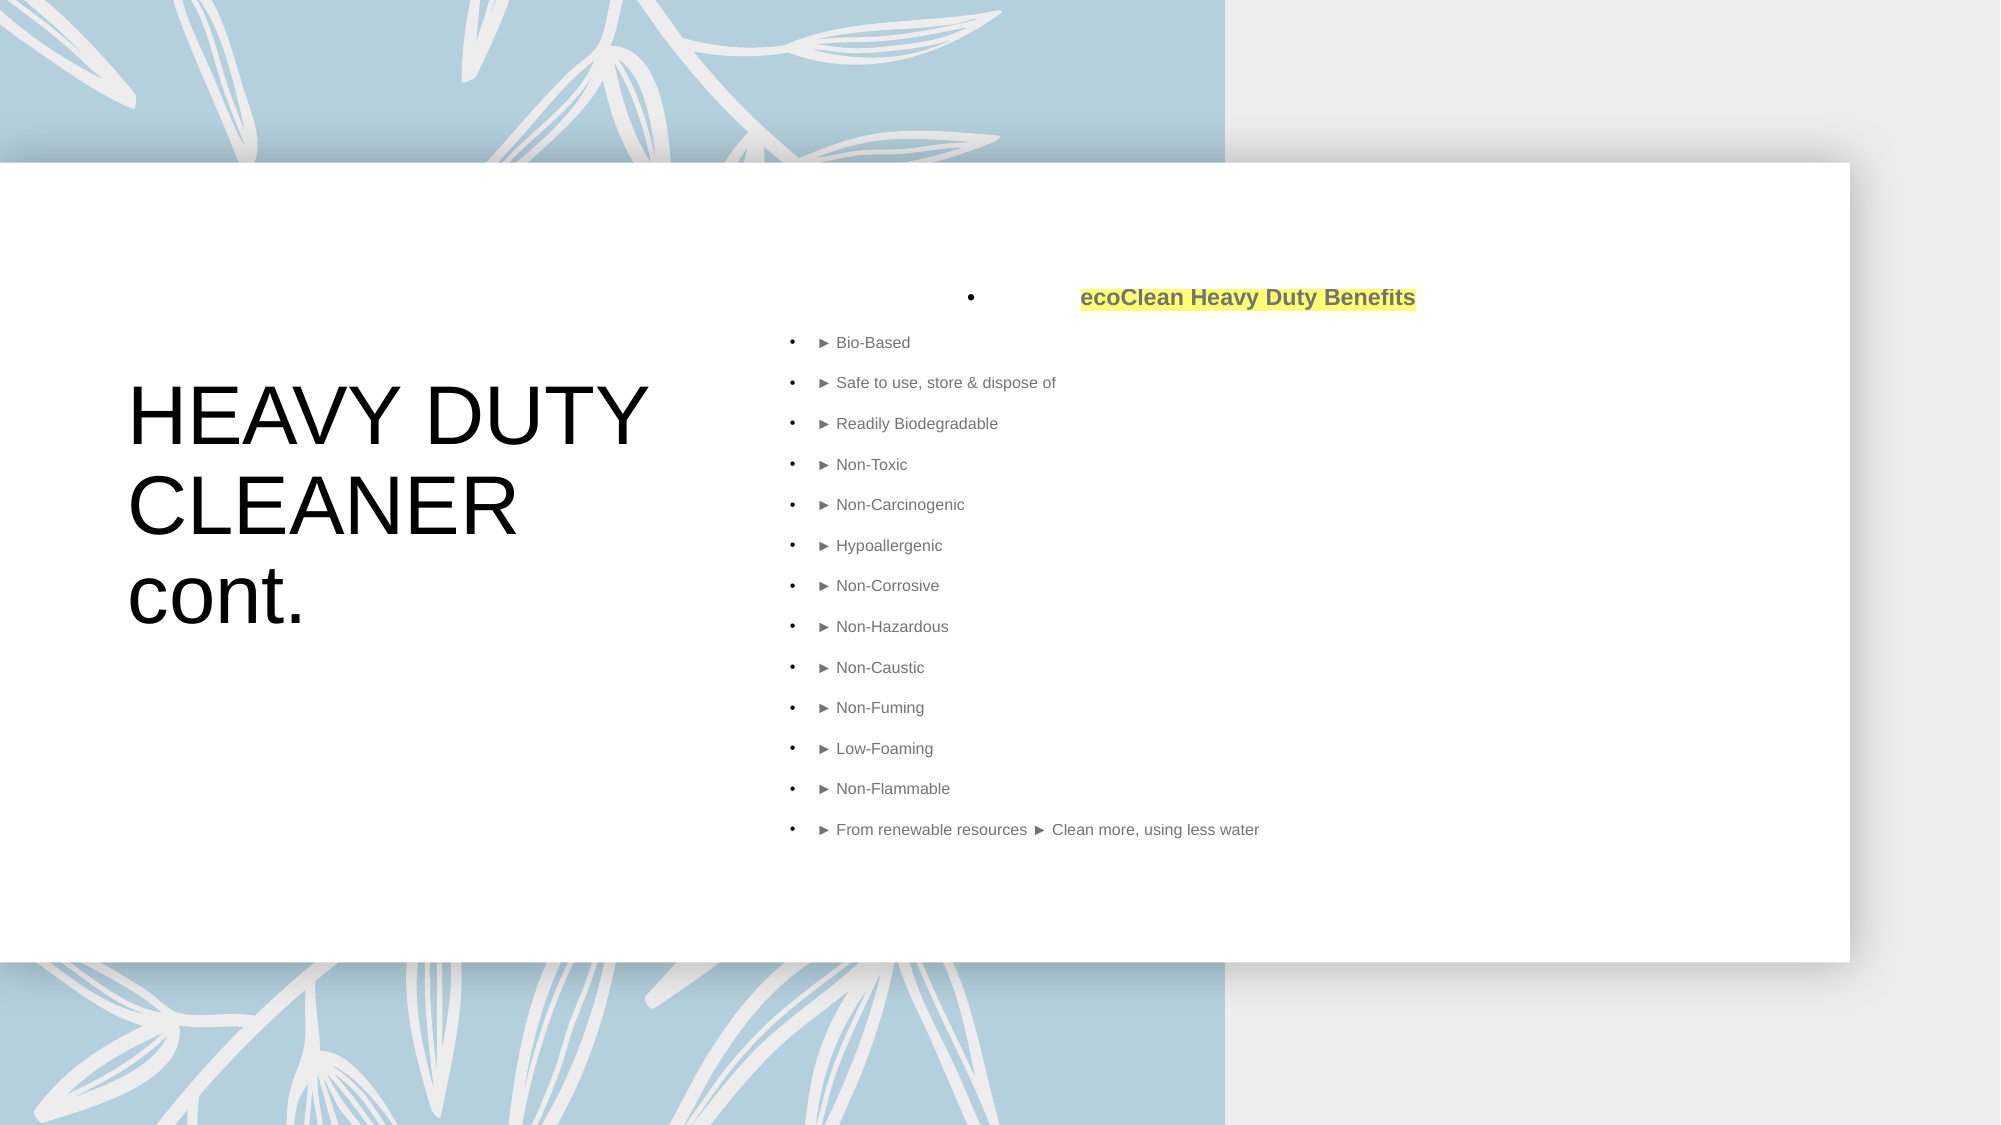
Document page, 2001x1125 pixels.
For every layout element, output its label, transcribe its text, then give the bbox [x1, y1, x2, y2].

text_box [1228, 160, 1852, 965]
text_box [1226, 0, 2000, 1125]
subtitle ecoClean Heavy Duty Benefits ► Bio-Based ► Safe to use, store & dispose of ► Readily Biodegradable ► Non-Toxic ► Non-Carcinogenic ► Hypoallergenic ► Non-Corrosive ► Non-Hazardous ► Non-Caustic ► Non-Fuming ► Low-Foaming ► Non-Flammable ► From renewable resources ► Clean more, using less water [1228, 275, 1700, 850]
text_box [0, 0, 1226, 1125]
